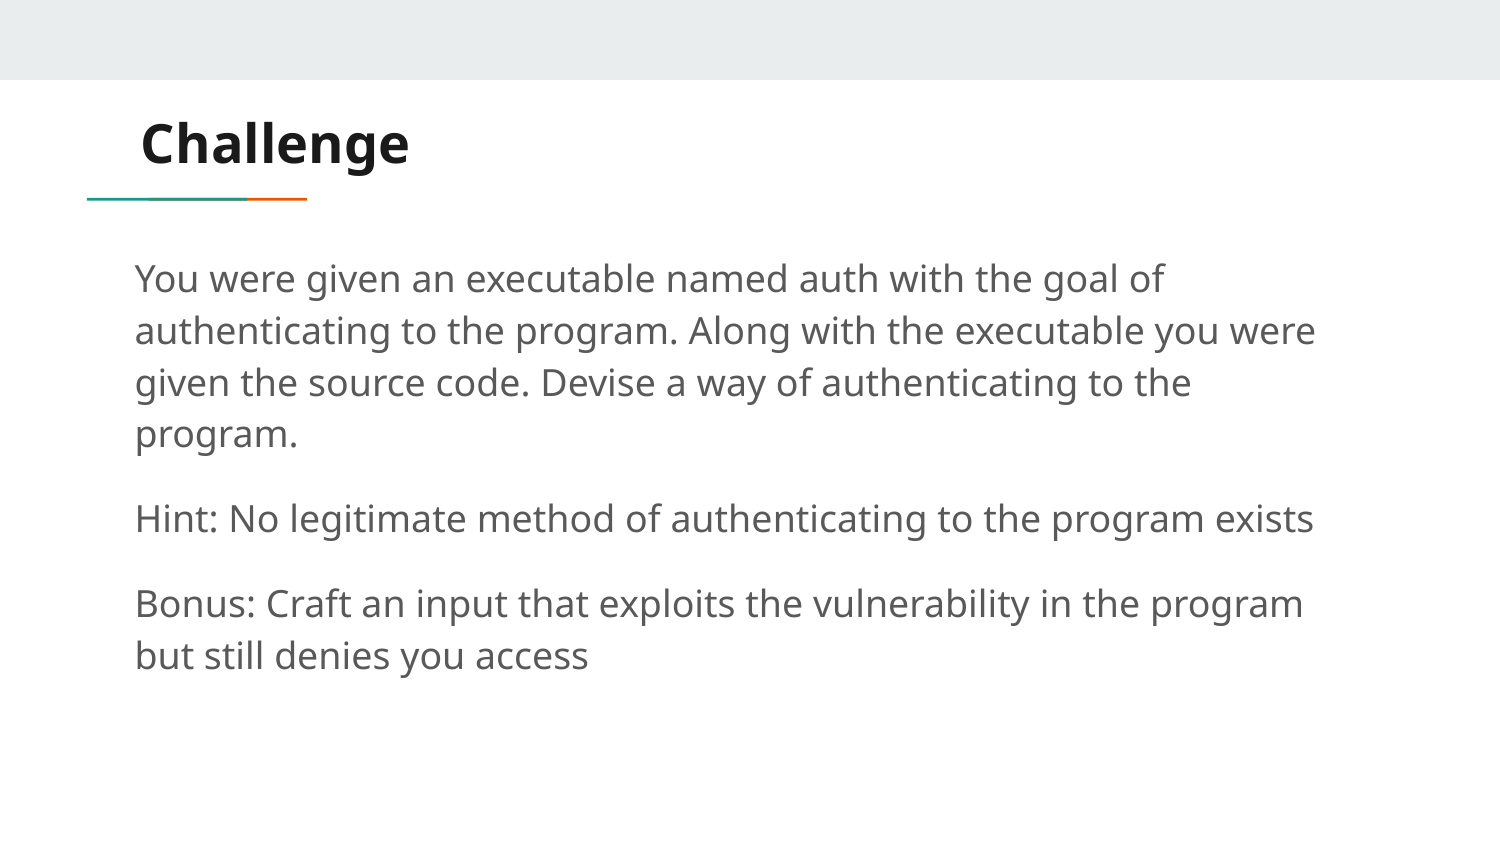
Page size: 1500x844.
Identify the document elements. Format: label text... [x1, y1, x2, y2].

list You were given an executable named auth with the goal of authenticating to the program. Along with the executable you were given the source code. Devise a way of authenticating to the program. Hint: No legitimate method of authenticating to the program exists Bonus: Craft an input that exploits the vulnerability in the program but still denies you access [119, 233, 1381, 712]
title Challenge [125, 94, 1388, 183]
